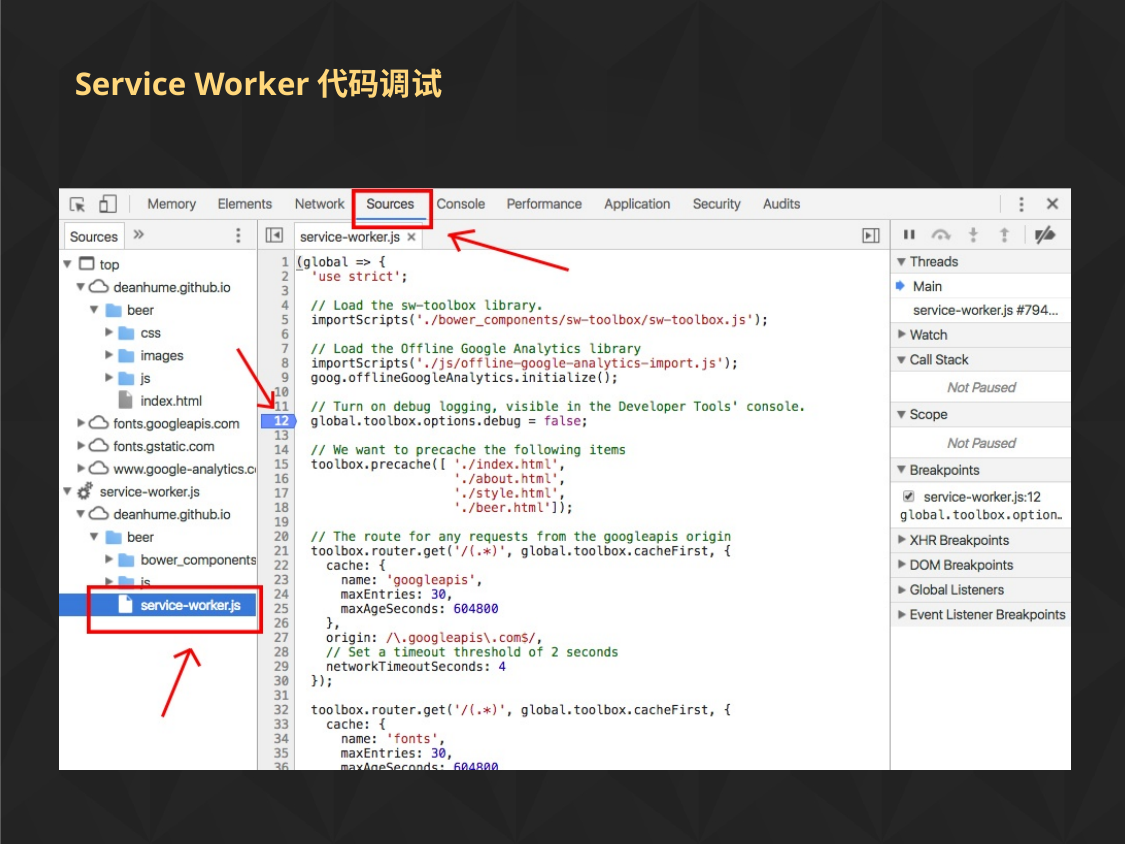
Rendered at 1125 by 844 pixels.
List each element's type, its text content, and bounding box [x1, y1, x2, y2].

picture [0, 0, 1125, 844]
title Service Worker代码调试 [59, 60, 828, 121]
